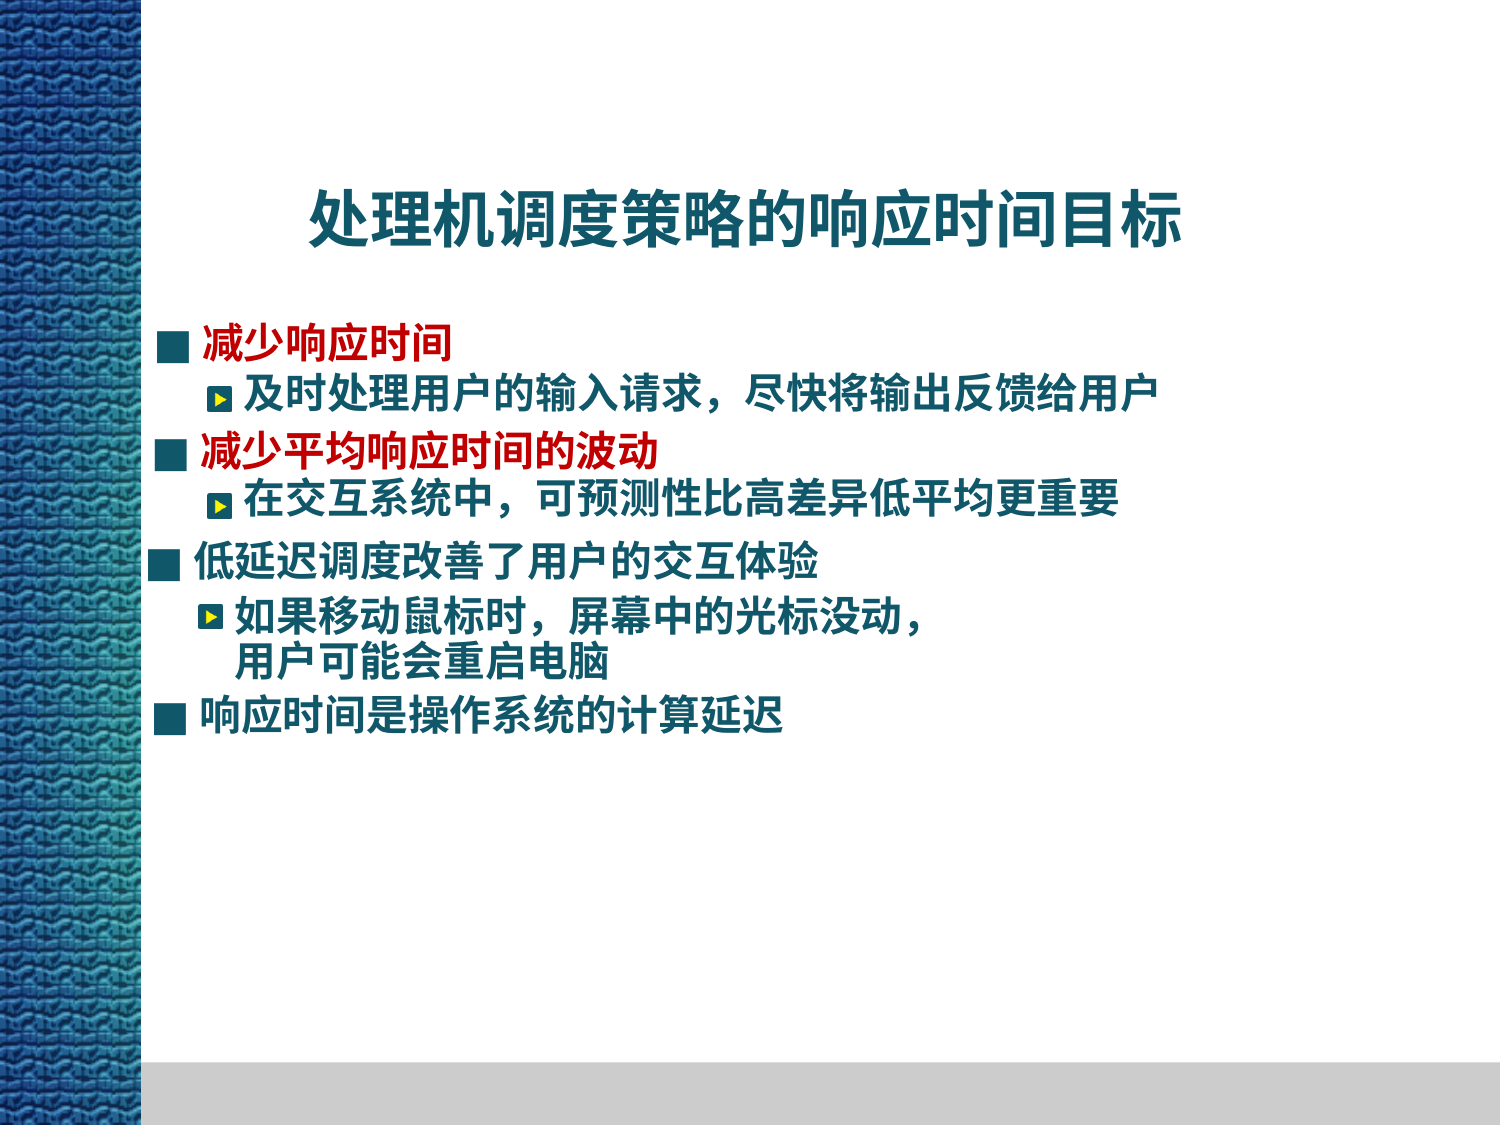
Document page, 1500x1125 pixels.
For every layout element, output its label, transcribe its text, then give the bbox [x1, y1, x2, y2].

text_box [138, 309, 1294, 428]
picture [0, 0, 141, 1125]
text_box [129, 526, 1093, 692]
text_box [135, 680, 867, 752]
text_box 处理机调度策略的响应时间目标 [70, 172, 1421, 256]
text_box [135, 433, 1137, 533]
